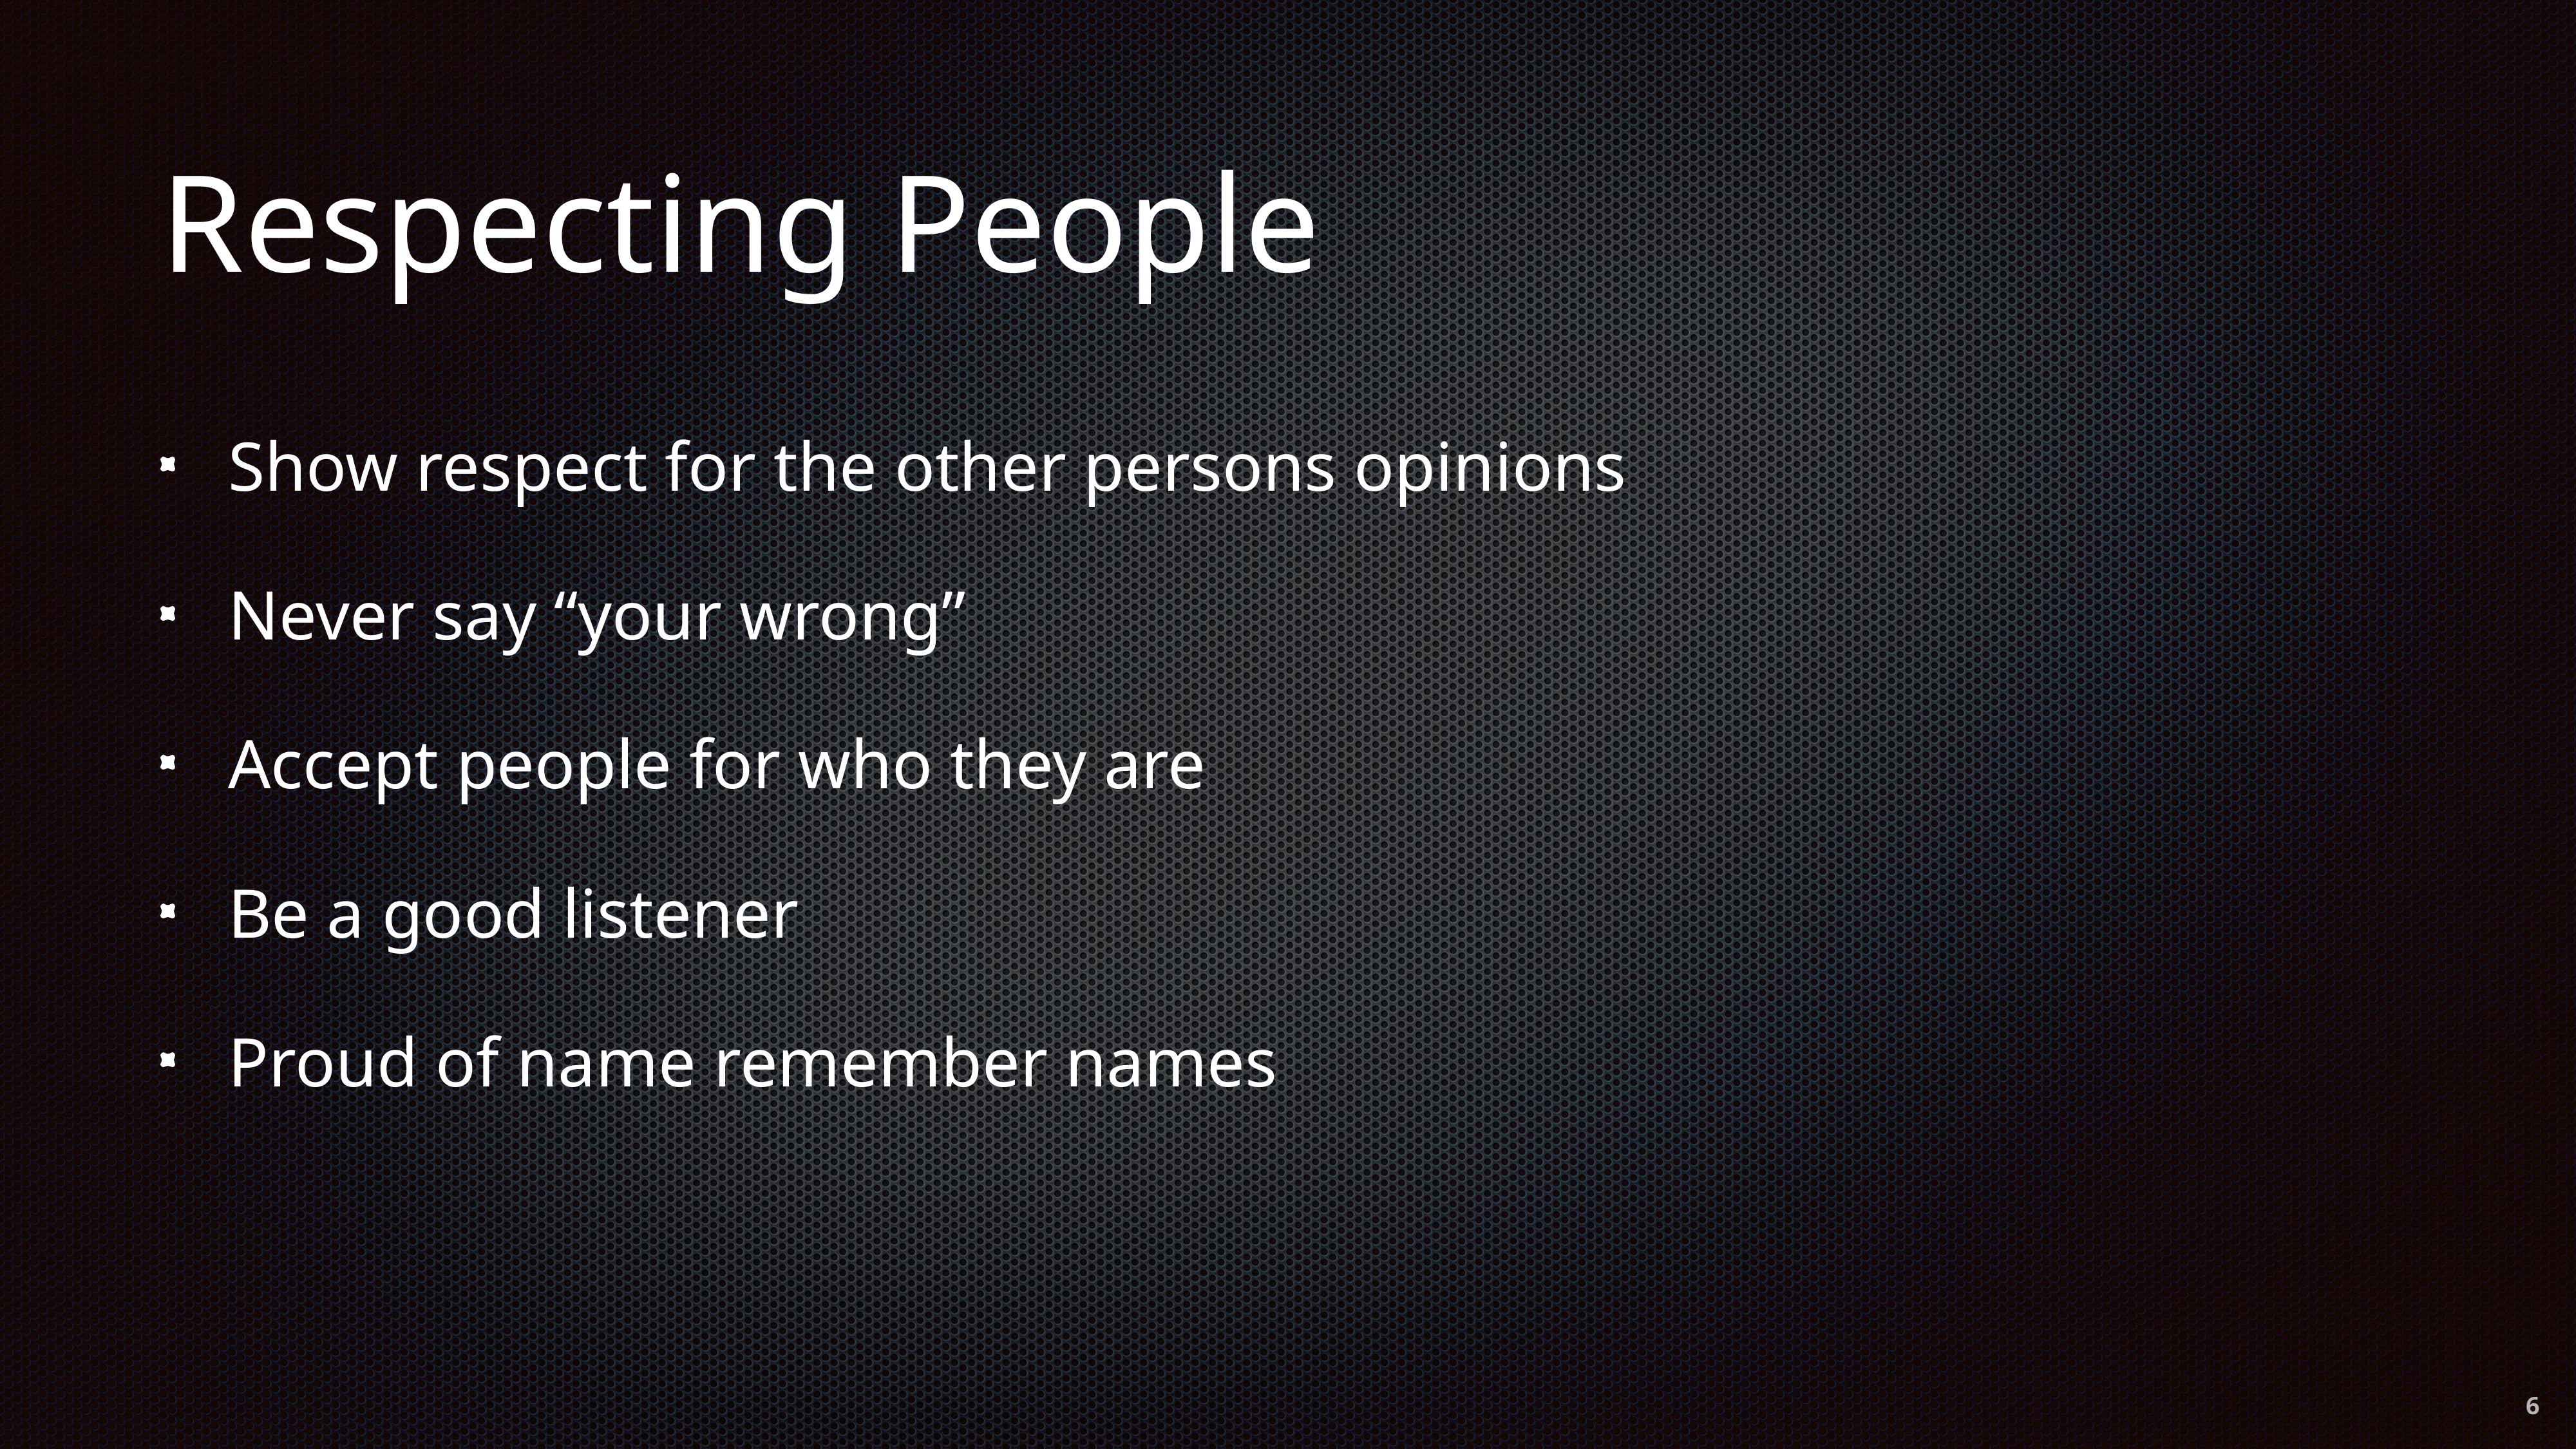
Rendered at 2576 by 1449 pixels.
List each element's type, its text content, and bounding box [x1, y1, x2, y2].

title Respecting People [155, 37, 2421, 401]
list Show respect for the other persons opinions Never say “your wrong” Accept people for who they are Be a good listener Proud of name remember names [155, 412, 2421, 1262]
slide_number 6 [2505, 1386, 2546, 1428]
picture [0, 0, 2576, 1449]
